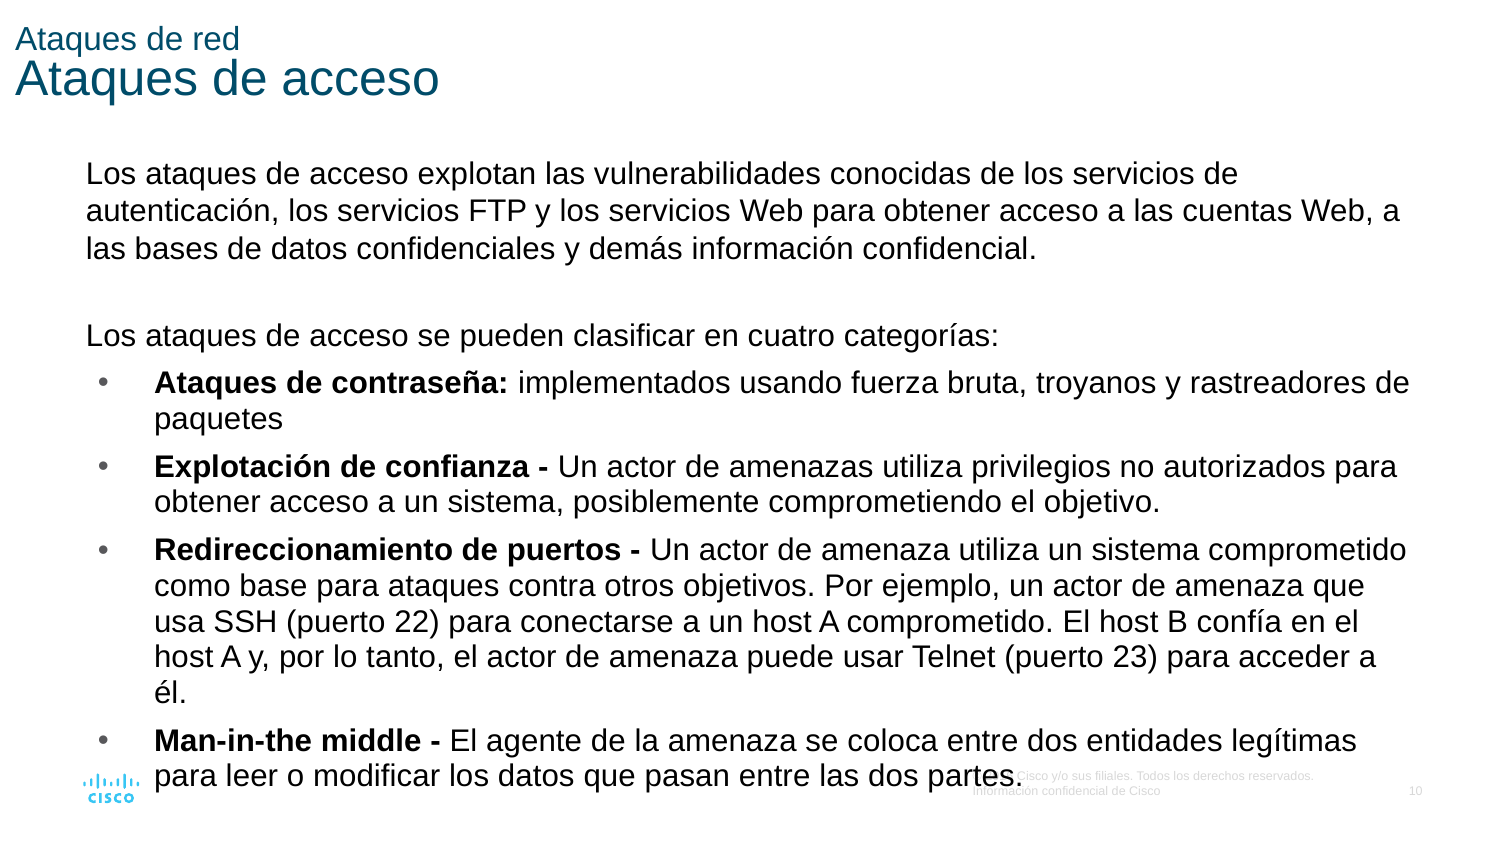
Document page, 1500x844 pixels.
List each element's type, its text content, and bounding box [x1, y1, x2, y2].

list Los ataques de acceso explotan las vulnerabilidades conocidas de los servicios de autenticación, los servicios FTP y los servicios Web para obtener acceso a las cuentas Web, a las bases de datos confidenciales y demás información confidencial. Los ataques de acceso se pueden clasificar en cuatro categorías: Ataques de contraseña: implementados usando fuerza bruta, troyanos y rastreadores de paquetes Explotación de confianza - Un actor de amenazas utiliza privilegios no autorizados para obtener acceso a un sistema, posiblemente comprometiendo el objetivo. Redireccionamiento de puertos - Un actor de amenaza utiliza un sistema comprometido como base para ataques contra otros objetivos. Por ejemplo, un actor de amenaza que usa SSH (puerto 22) para conectarse a un host A comprometido. El host B confía en el host A y, por lo tanto, el actor de amenaza puede usar Telnet (puerto 23) para acceder a él. Man-in-the middle - El agente de la amenaza se coloca entre dos entidades legítimas para leer o modificar los datos que pasan entre las dos partes. [70, 145, 1430, 742]
title Ataques de red Ataques de acceso [0, 5, 1369, 126]
